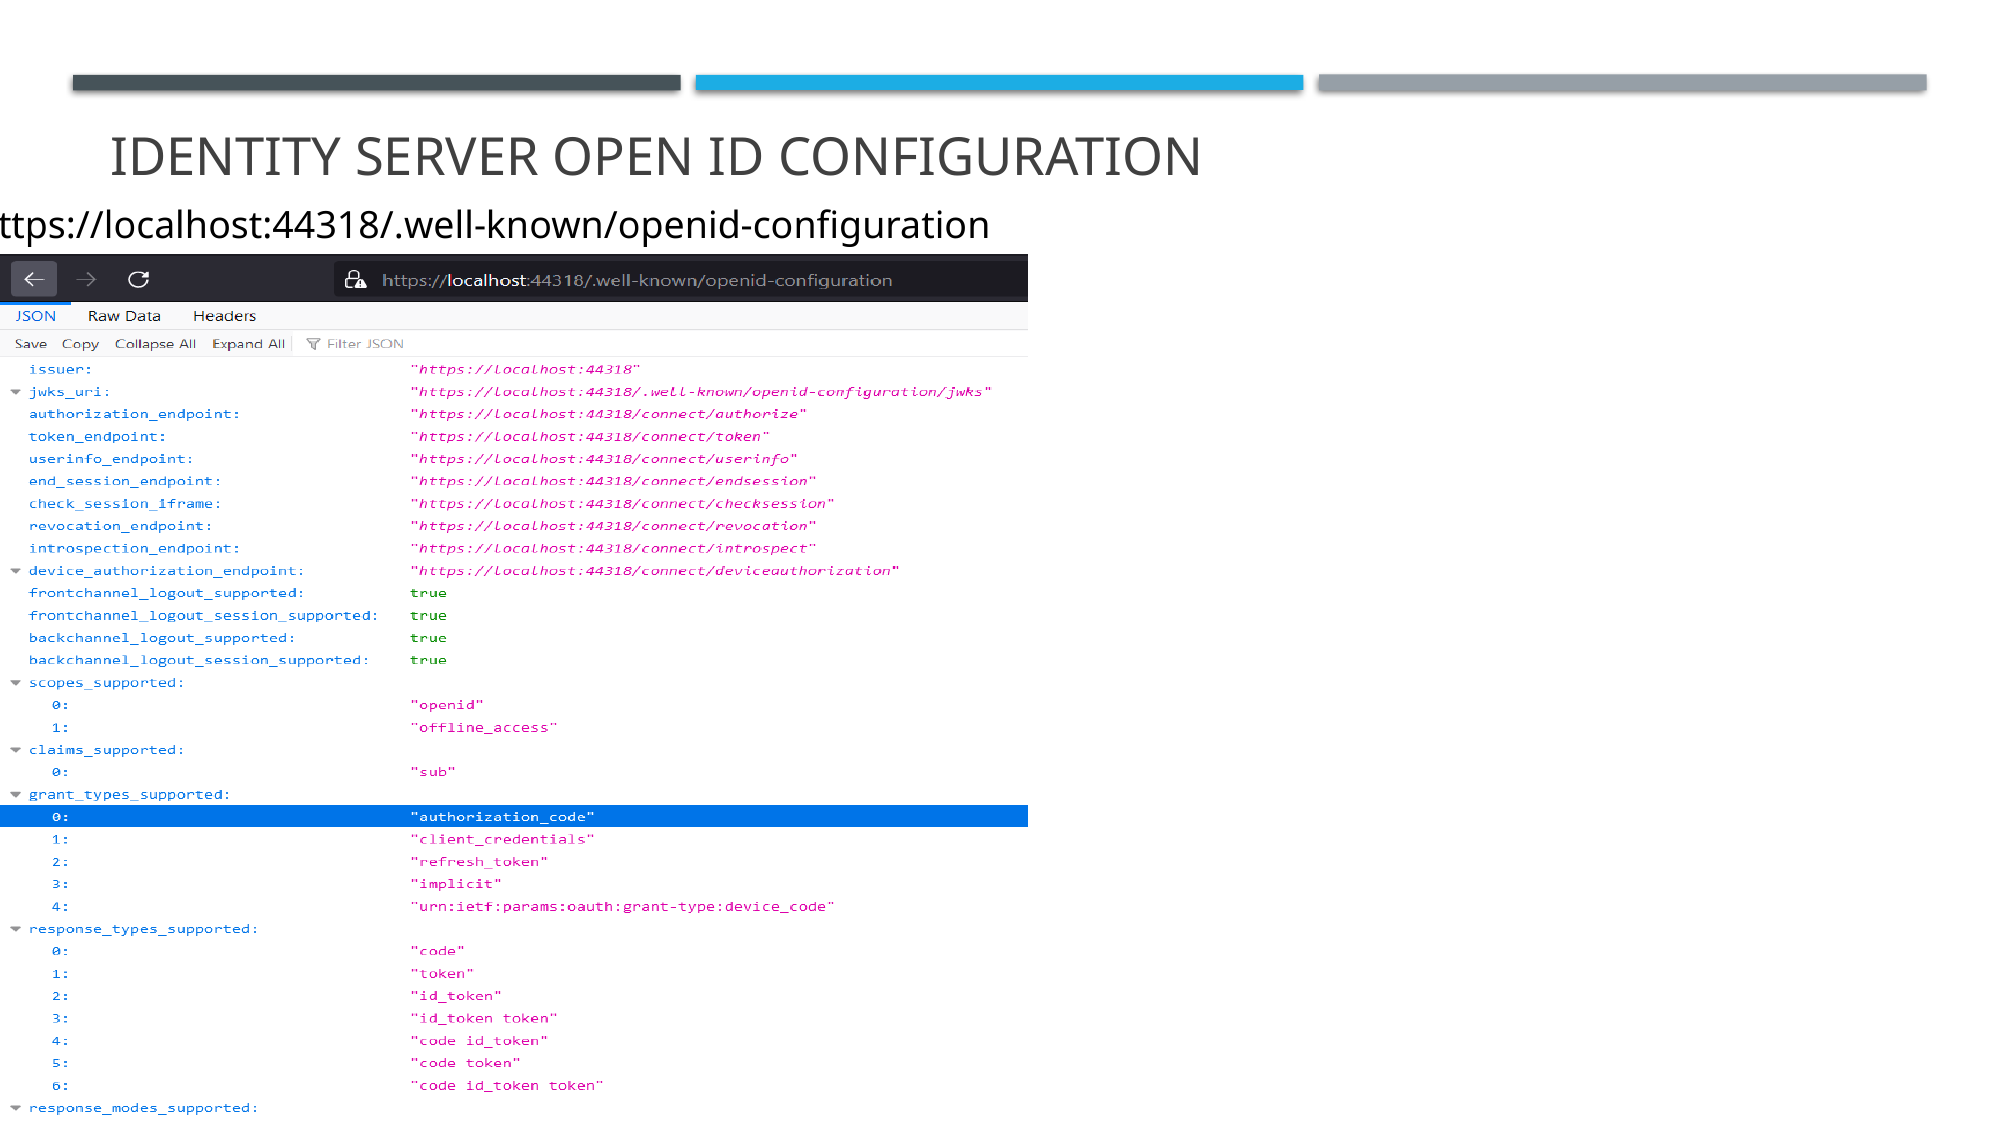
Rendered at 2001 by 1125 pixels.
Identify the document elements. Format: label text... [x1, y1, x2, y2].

picture [0, 253, 1029, 1125]
title Identity server open id configuration [95, 115, 1905, 194]
text_box https://localhost:44318/.well-known/openid-configuration [0, 193, 1006, 253]
